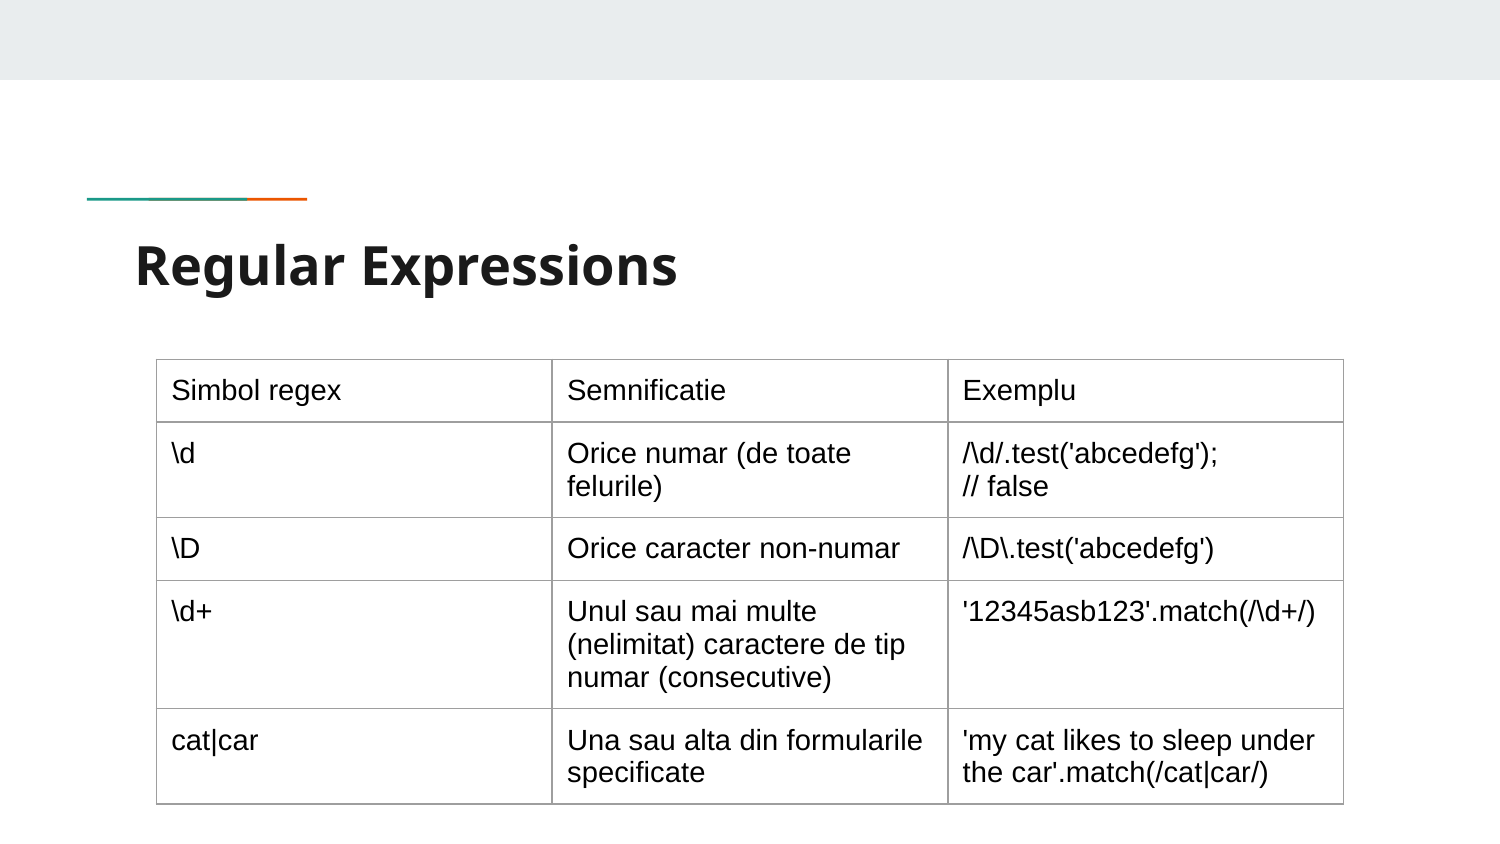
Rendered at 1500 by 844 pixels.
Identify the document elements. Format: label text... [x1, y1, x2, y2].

table_header Semnificatie [553, 360, 947, 421]
table_cell Una sau alta din formularile specificate [553, 709, 947, 803]
table_cell Orice caracter non-numar [553, 518, 947, 580]
table_cell Orice numar (de toate felurile) [553, 423, 947, 517]
table_cell \d+ [157, 581, 551, 708]
table_cell \D [157, 518, 551, 580]
table_cell /\D\.test('abcedefg') [949, 518, 1343, 580]
table_cell /\d/.test('abcedefg'); // false [949, 423, 1343, 517]
table_cell 'my cat likes to sleep under the car'.match(/cat|car/) [949, 709, 1343, 803]
table_header Simbol regex [157, 360, 551, 421]
table_cell \d [157, 423, 551, 517]
title Regular Expressions [119, 216, 1381, 305]
table_cell cat|car [157, 709, 551, 803]
table_cell '12345asb123'.match(/\d+/) [949, 581, 1343, 708]
table_cell Unul sau mai multe (nelimitat) caractere de tip numar (consecutive) [553, 581, 947, 708]
table_header Exemplu [949, 360, 1343, 421]
